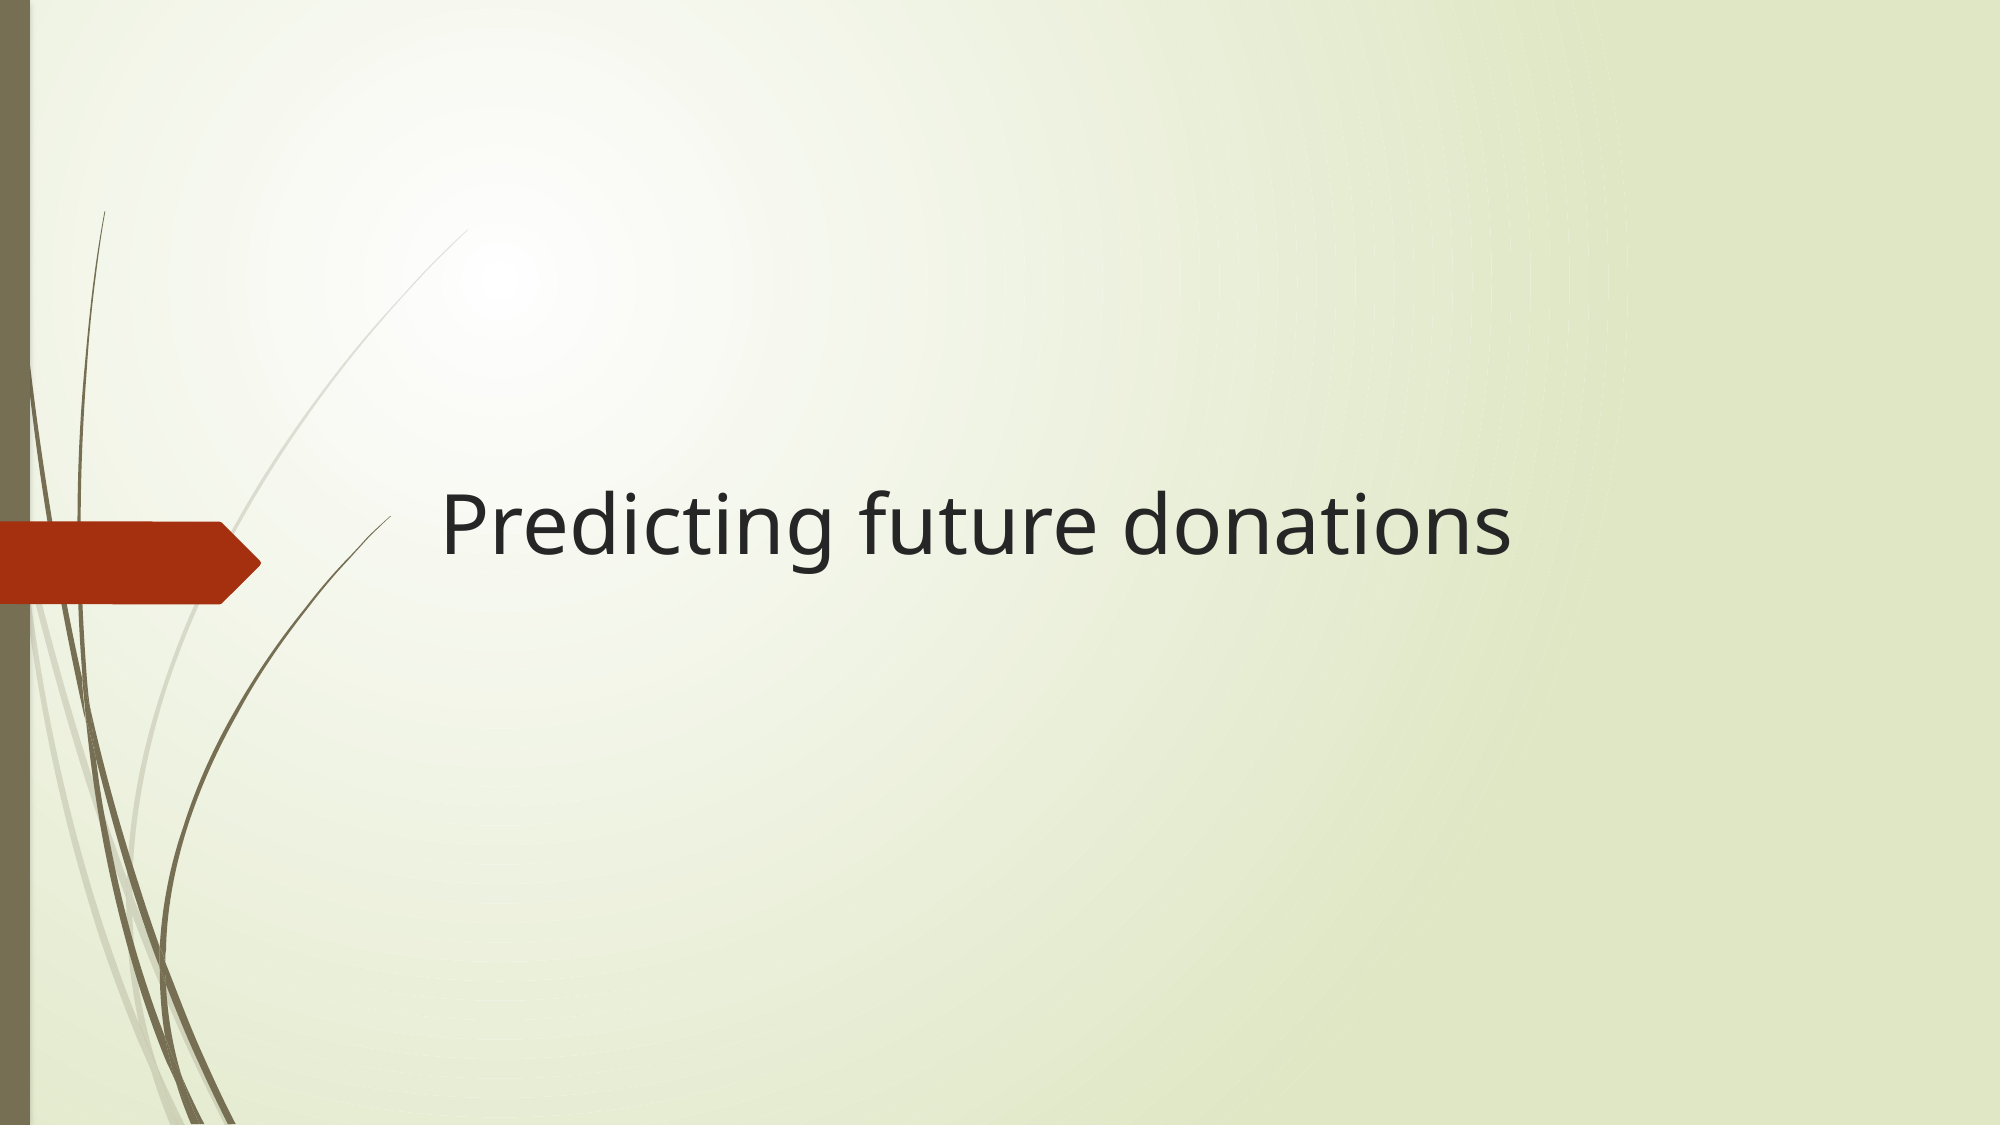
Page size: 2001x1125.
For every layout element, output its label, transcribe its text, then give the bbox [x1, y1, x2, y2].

title Predicting future donations [424, 337, 1888, 579]
